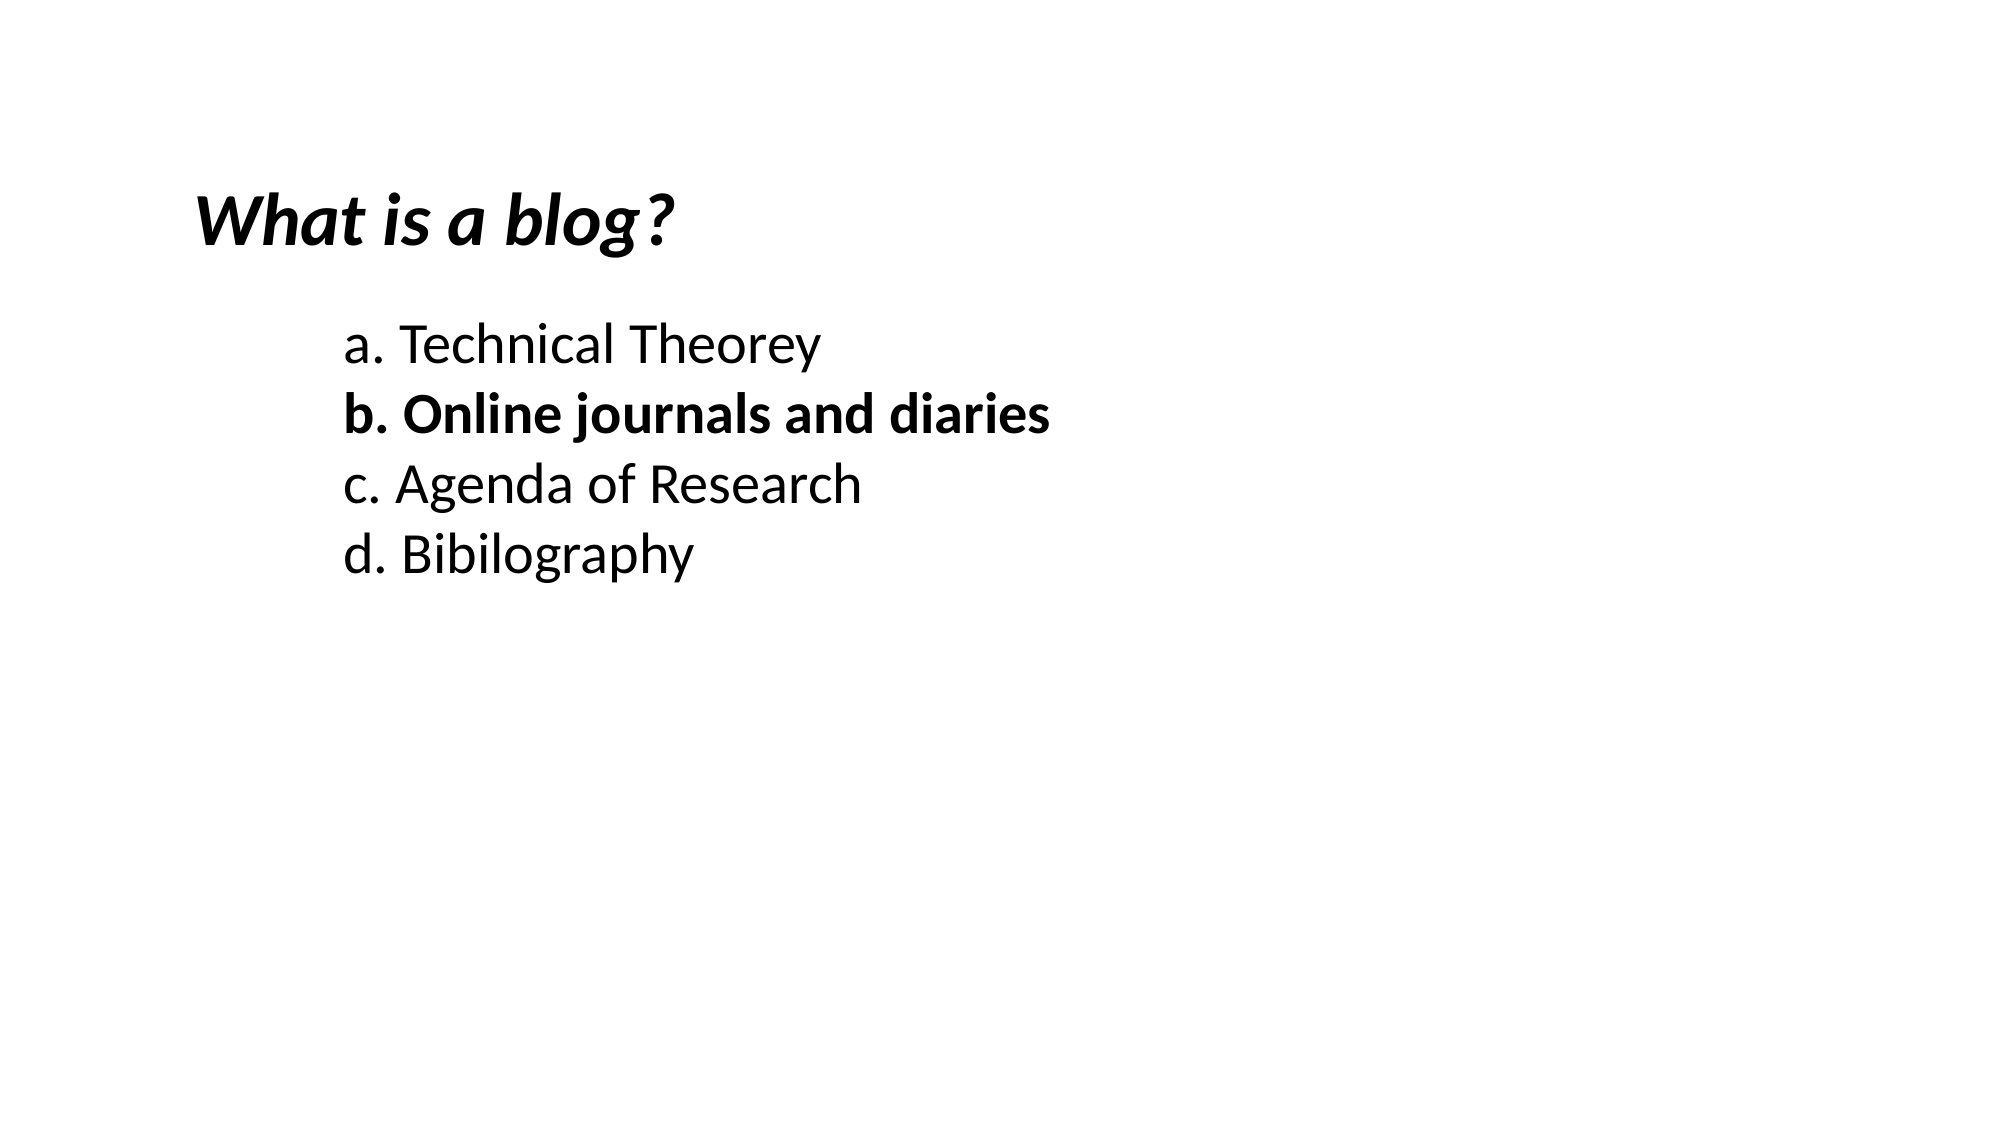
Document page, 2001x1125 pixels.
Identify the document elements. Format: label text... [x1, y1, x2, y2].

text_box What is a blog? a. Technical Theorey b. Online journals and diaries c. Agenda of Research d. Bibilography [178, 162, 1179, 593]
